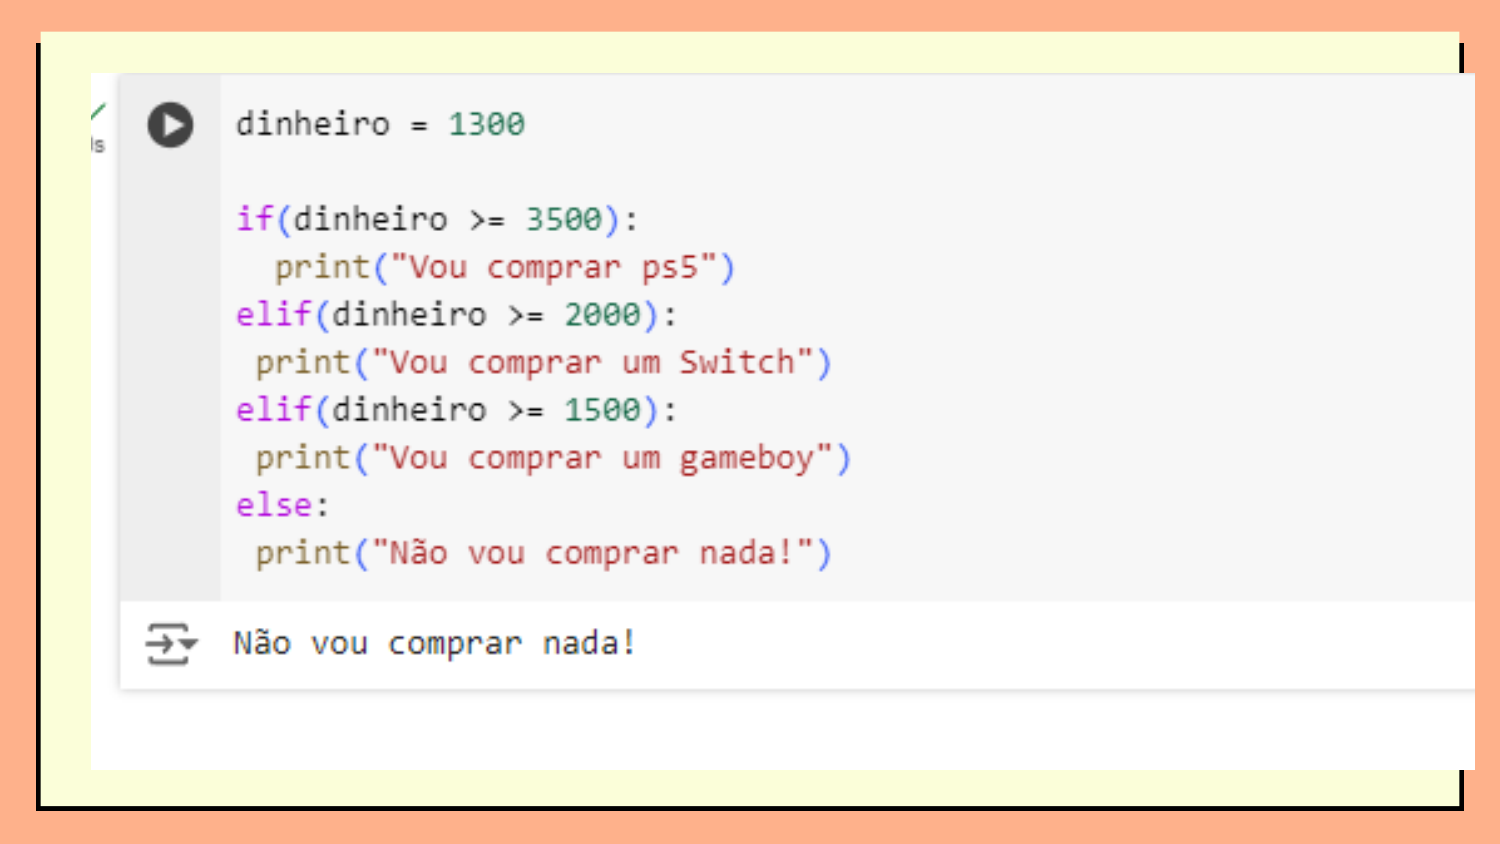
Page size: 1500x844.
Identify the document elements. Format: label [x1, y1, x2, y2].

picture [91, 73, 1475, 771]
text_box [40, 31, 1460, 807]
